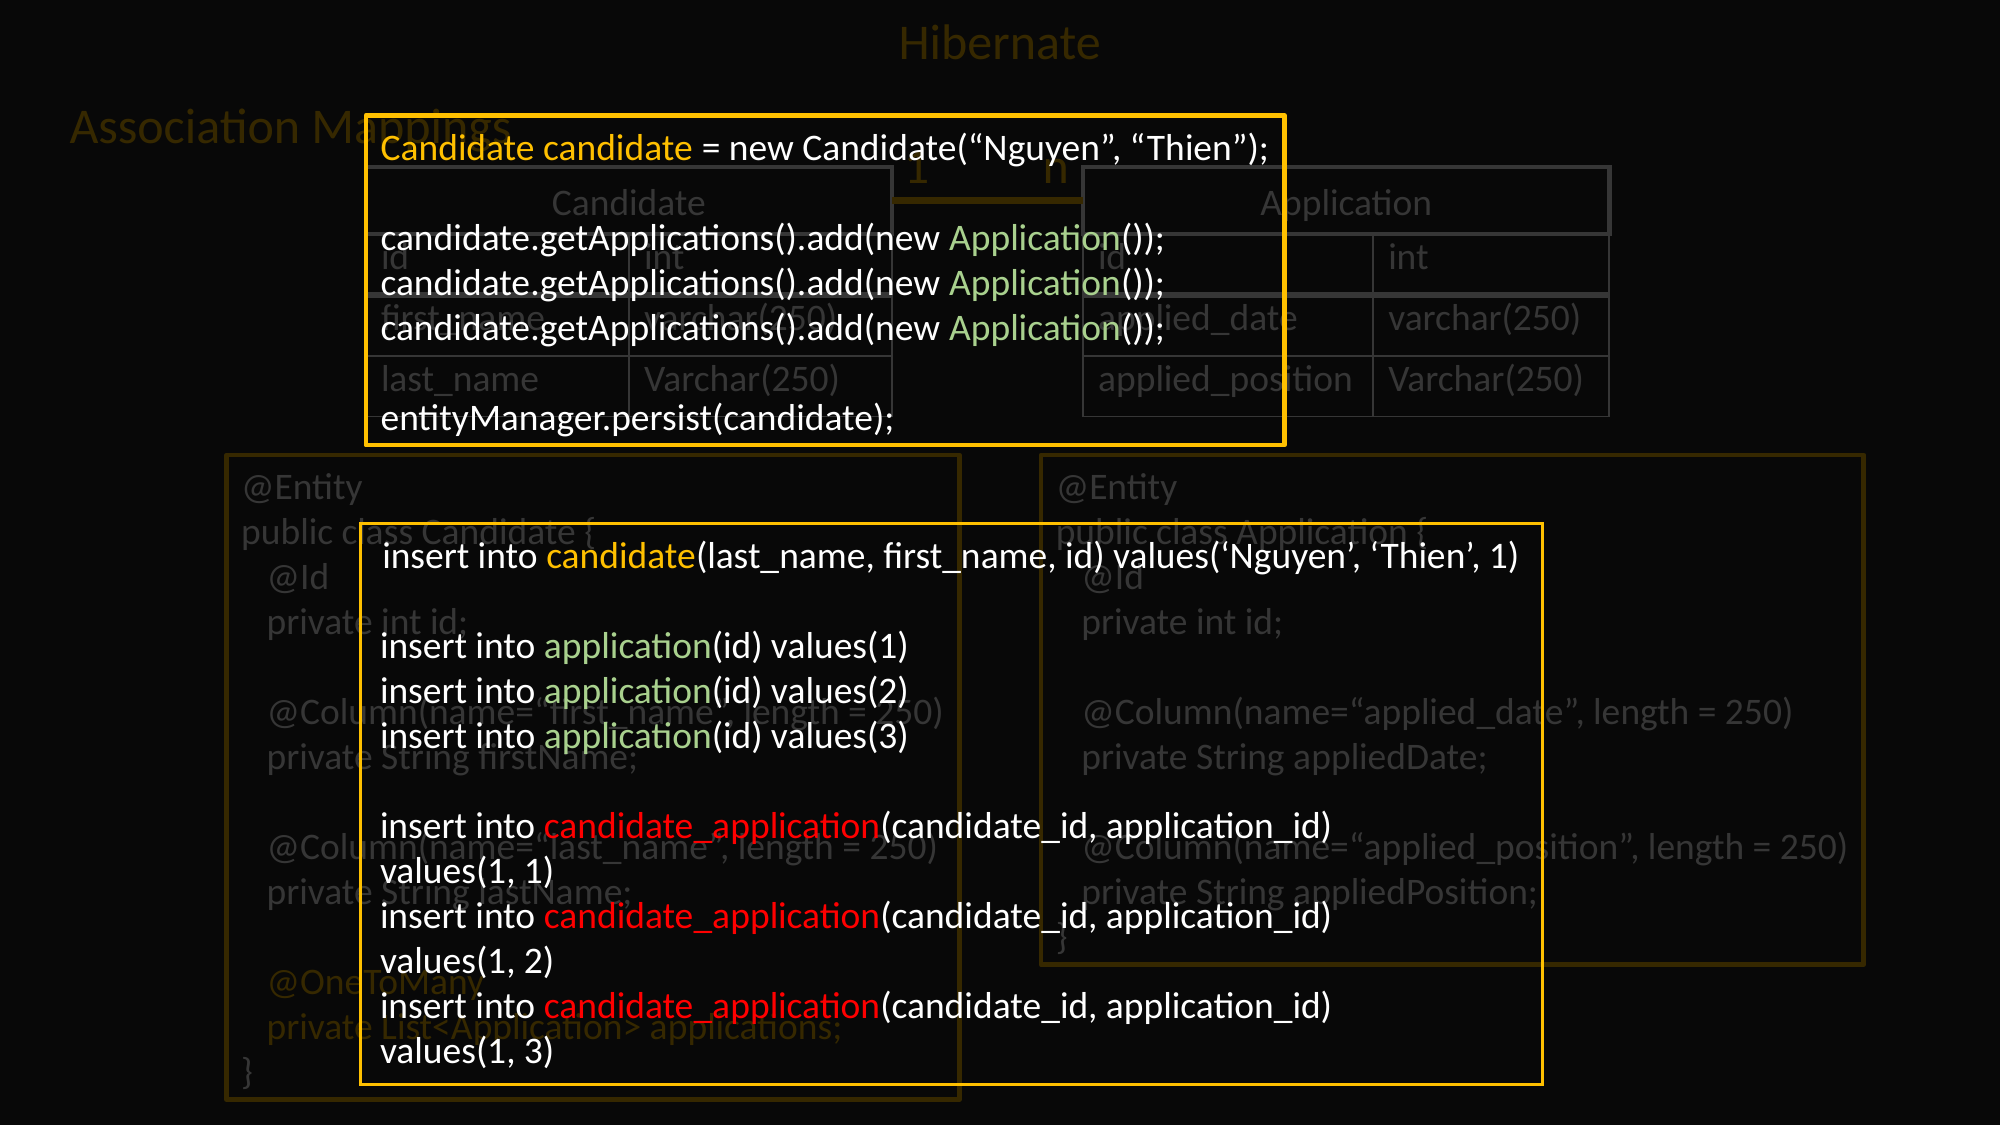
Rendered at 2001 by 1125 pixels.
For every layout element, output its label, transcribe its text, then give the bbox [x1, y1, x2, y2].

text_box Candidate candidate = new Candidate(“Nguyen”, “Thien”); candidate.getApplications().add(new Application()); candidate.getApplications().add(new Application()); candidate.getApplications().add(new Application()); entityManager.persist(candidate); [365, 115, 1285, 446]
text_box [0, 0, 2000, 1125]
text_box insert into candidate_application(candidate_id, application_id) values(1, 1) insert into candidate_application(candidate_id, application_id) values(1, 2) insert into candidate_application(candidate_id, application_id) values(1, 3) [365, 523, 1348, 1079]
text_box [359, 523, 1544, 1085]
